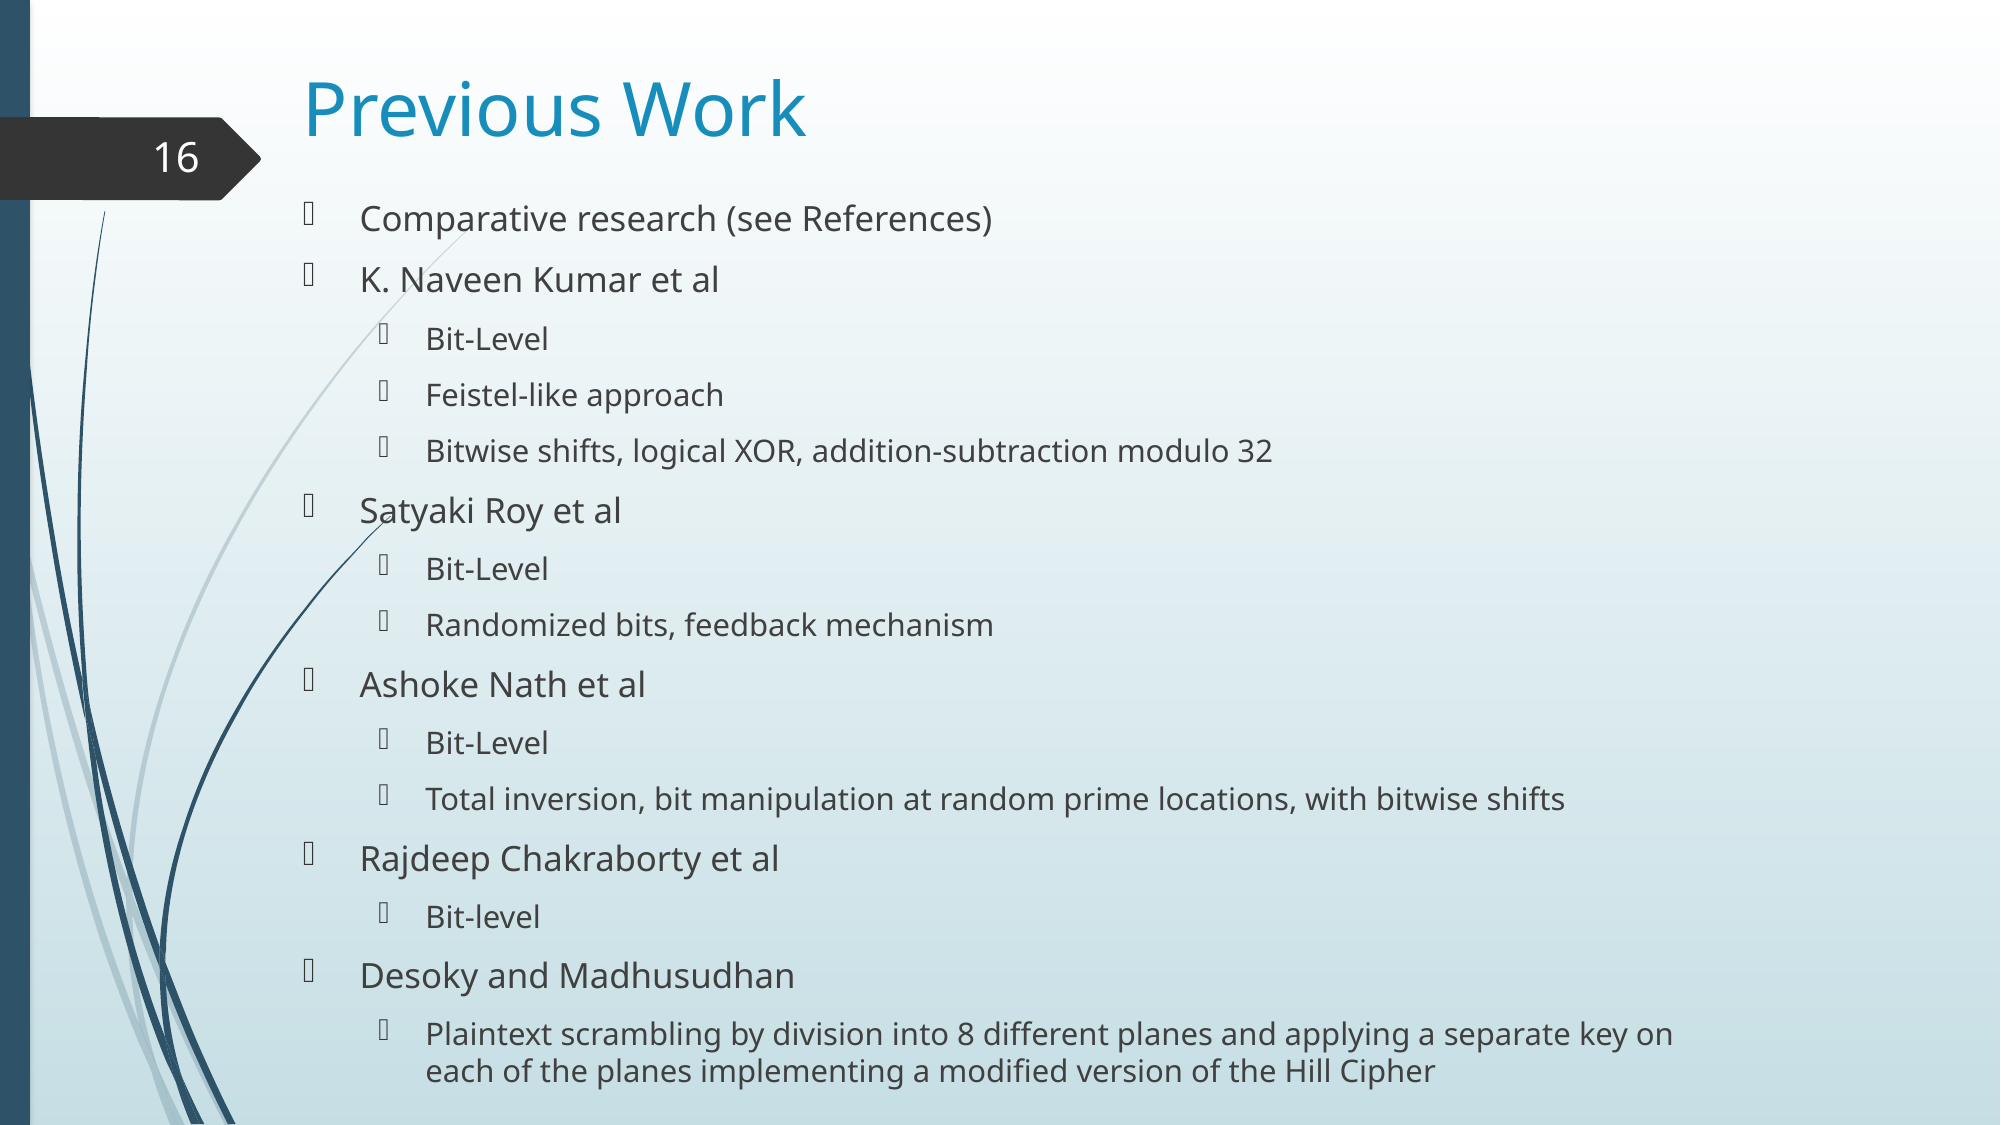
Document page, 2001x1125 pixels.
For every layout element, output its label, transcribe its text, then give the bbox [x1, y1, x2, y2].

list Comparative research (see References) K. Naveen Kumar et al Bit-Level Feistel-like approach Bitwise shifts, logical XOR, addition-subtraction modulo 32 Satyaki Roy et al Bit-Level Randomized bits, feedback mechanism Ashoke Nath et al Bit-Level Total inversion, bit manipulation at random prime locations, with bitwise shifts Rajdeep Chakraborty et al Bit-level Desoky and Madhusudhan Plaintext scrambling by division into 8 different planes and applying a separate key on each of the planes implementing a modified version of the Hill Cipher [288, 189, 1727, 1097]
slide_number 16 [87, 129, 216, 190]
title Previous Work [288, 54, 1750, 265]
